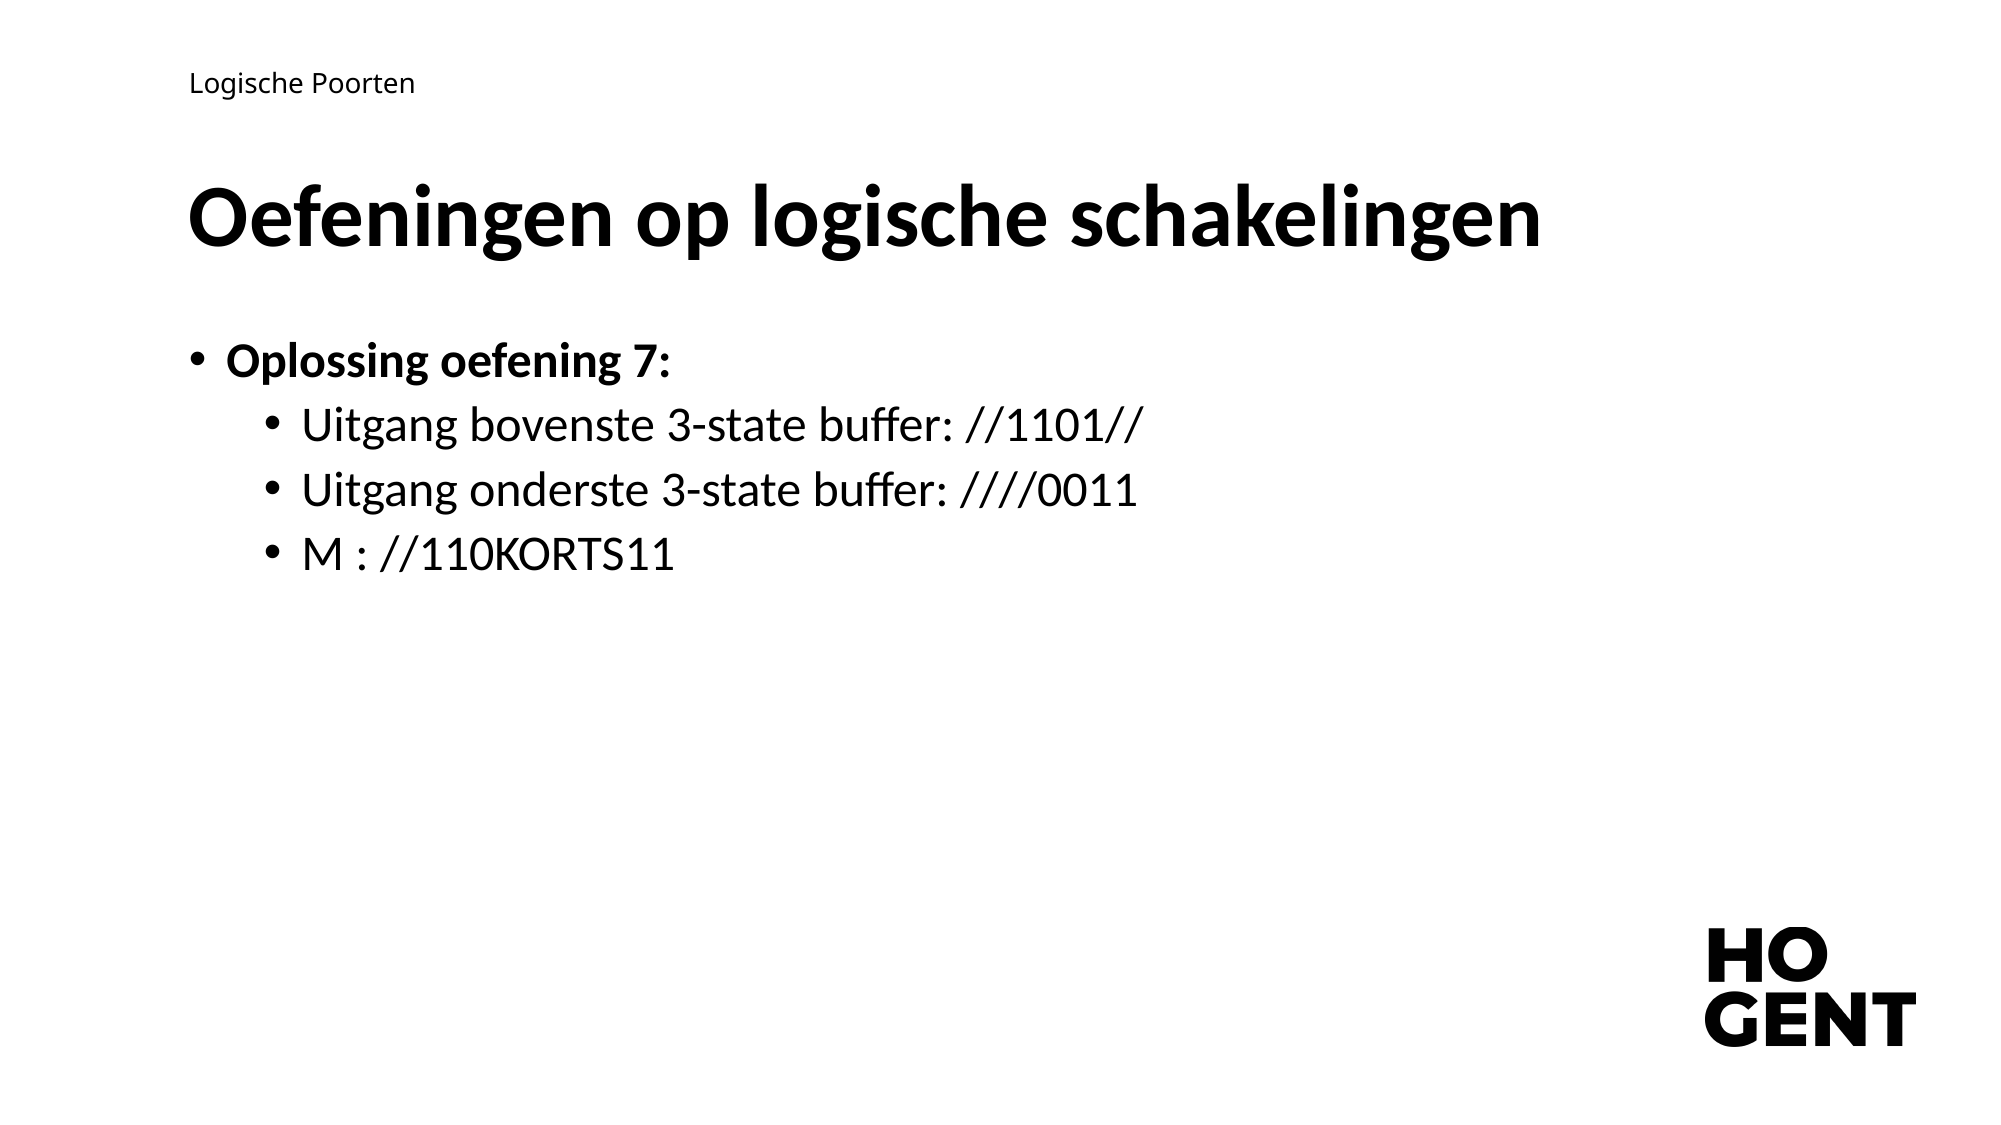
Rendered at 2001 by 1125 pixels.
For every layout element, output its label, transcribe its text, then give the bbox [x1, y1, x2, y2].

title Oefeningen op logische schakelingen [173, 162, 1866, 297]
list Logische Poorten [173, 62, 1075, 133]
list Oplossing oefening 7: Uitgang bovenste 3-state buffer: //1101// Uitgang onderste 3-state buffer: ////0011 M : //110KORTS11 [173, 326, 1974, 812]
